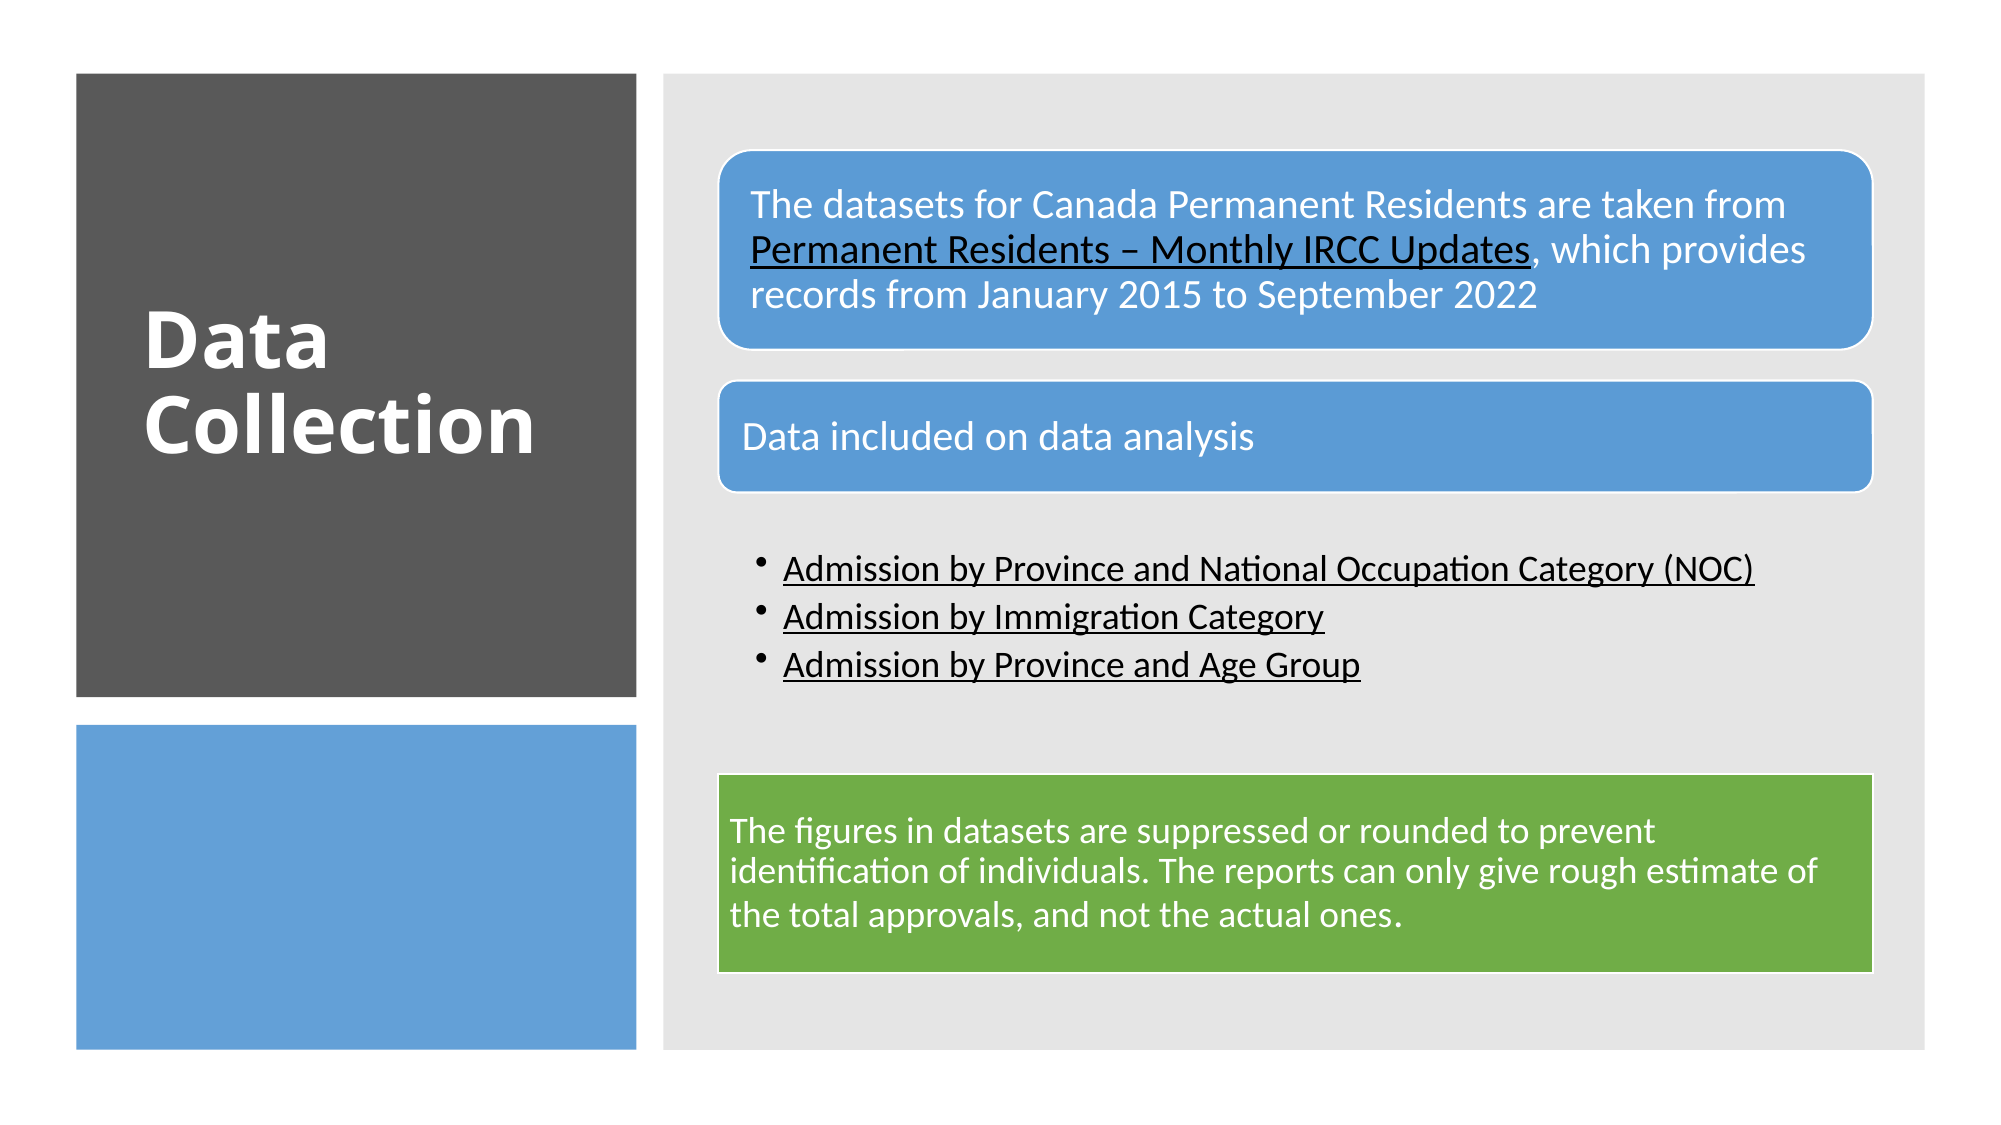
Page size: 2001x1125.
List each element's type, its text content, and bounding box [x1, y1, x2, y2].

text_box [75, 72, 637, 698]
title Data Collection [127, 120, 595, 652]
text_box [662, 72, 1926, 1051]
text_box [75, 724, 637, 1051]
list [718, 112, 1873, 1011]
